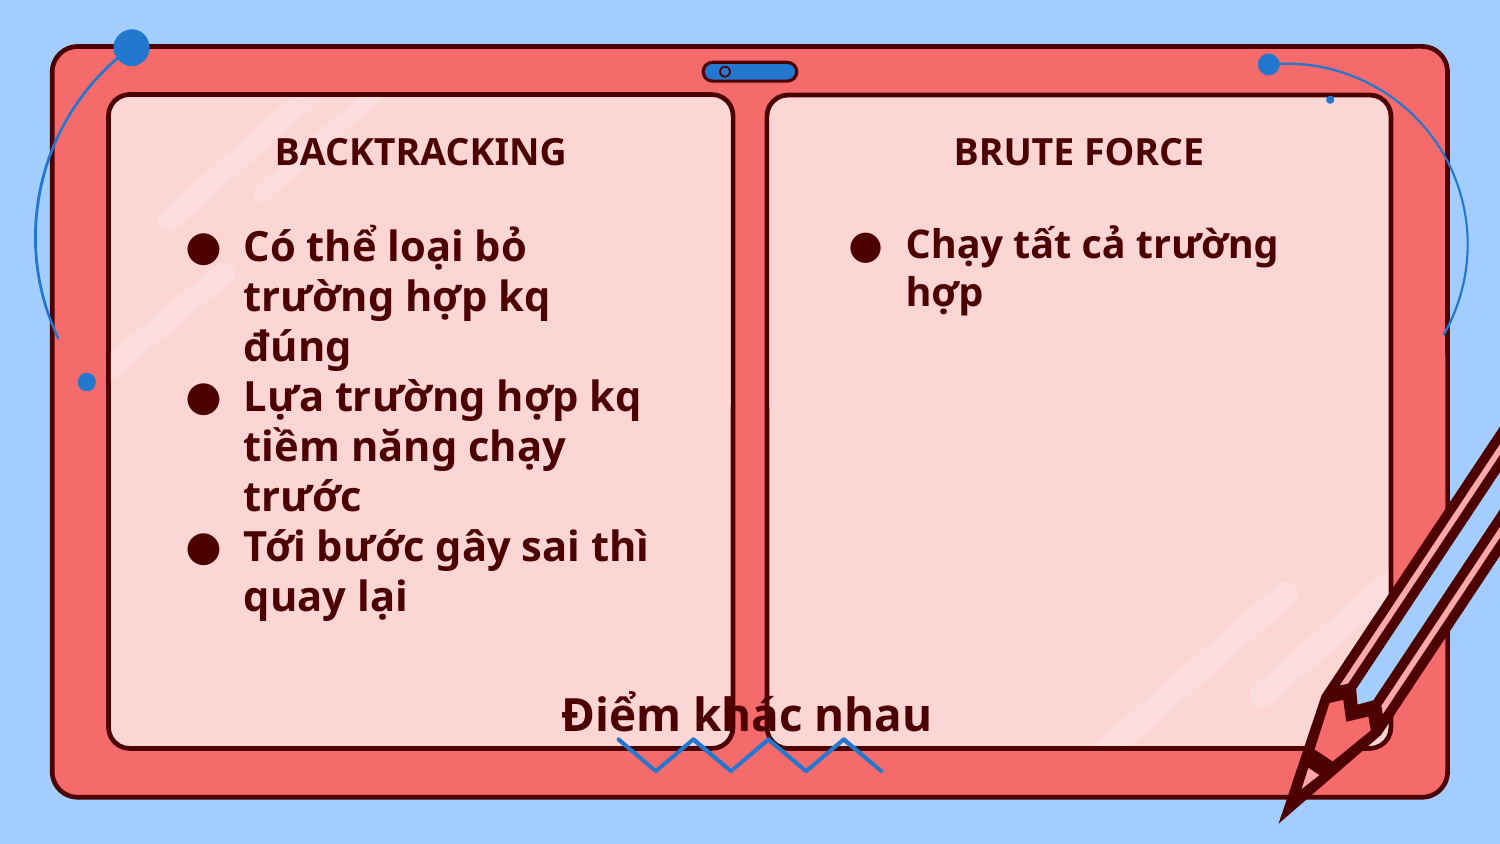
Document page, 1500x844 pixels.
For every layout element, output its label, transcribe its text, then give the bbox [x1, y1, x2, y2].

title BACKTRACKING [209, 119, 633, 189]
subtitle Có thể loại bỏ trường hợp kq đúng Lựa trường hợp kq tiềm năng chạy trước Tới bước gây sai thì quay lại [168, 219, 666, 700]
subtitle Chạy tất cả trường hợp [830, 219, 1328, 700]
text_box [1396, 315, 1469, 844]
title Điểm khác nhau [272, 644, 1148, 756]
title BRUTE FORCE [867, 119, 1291, 189]
